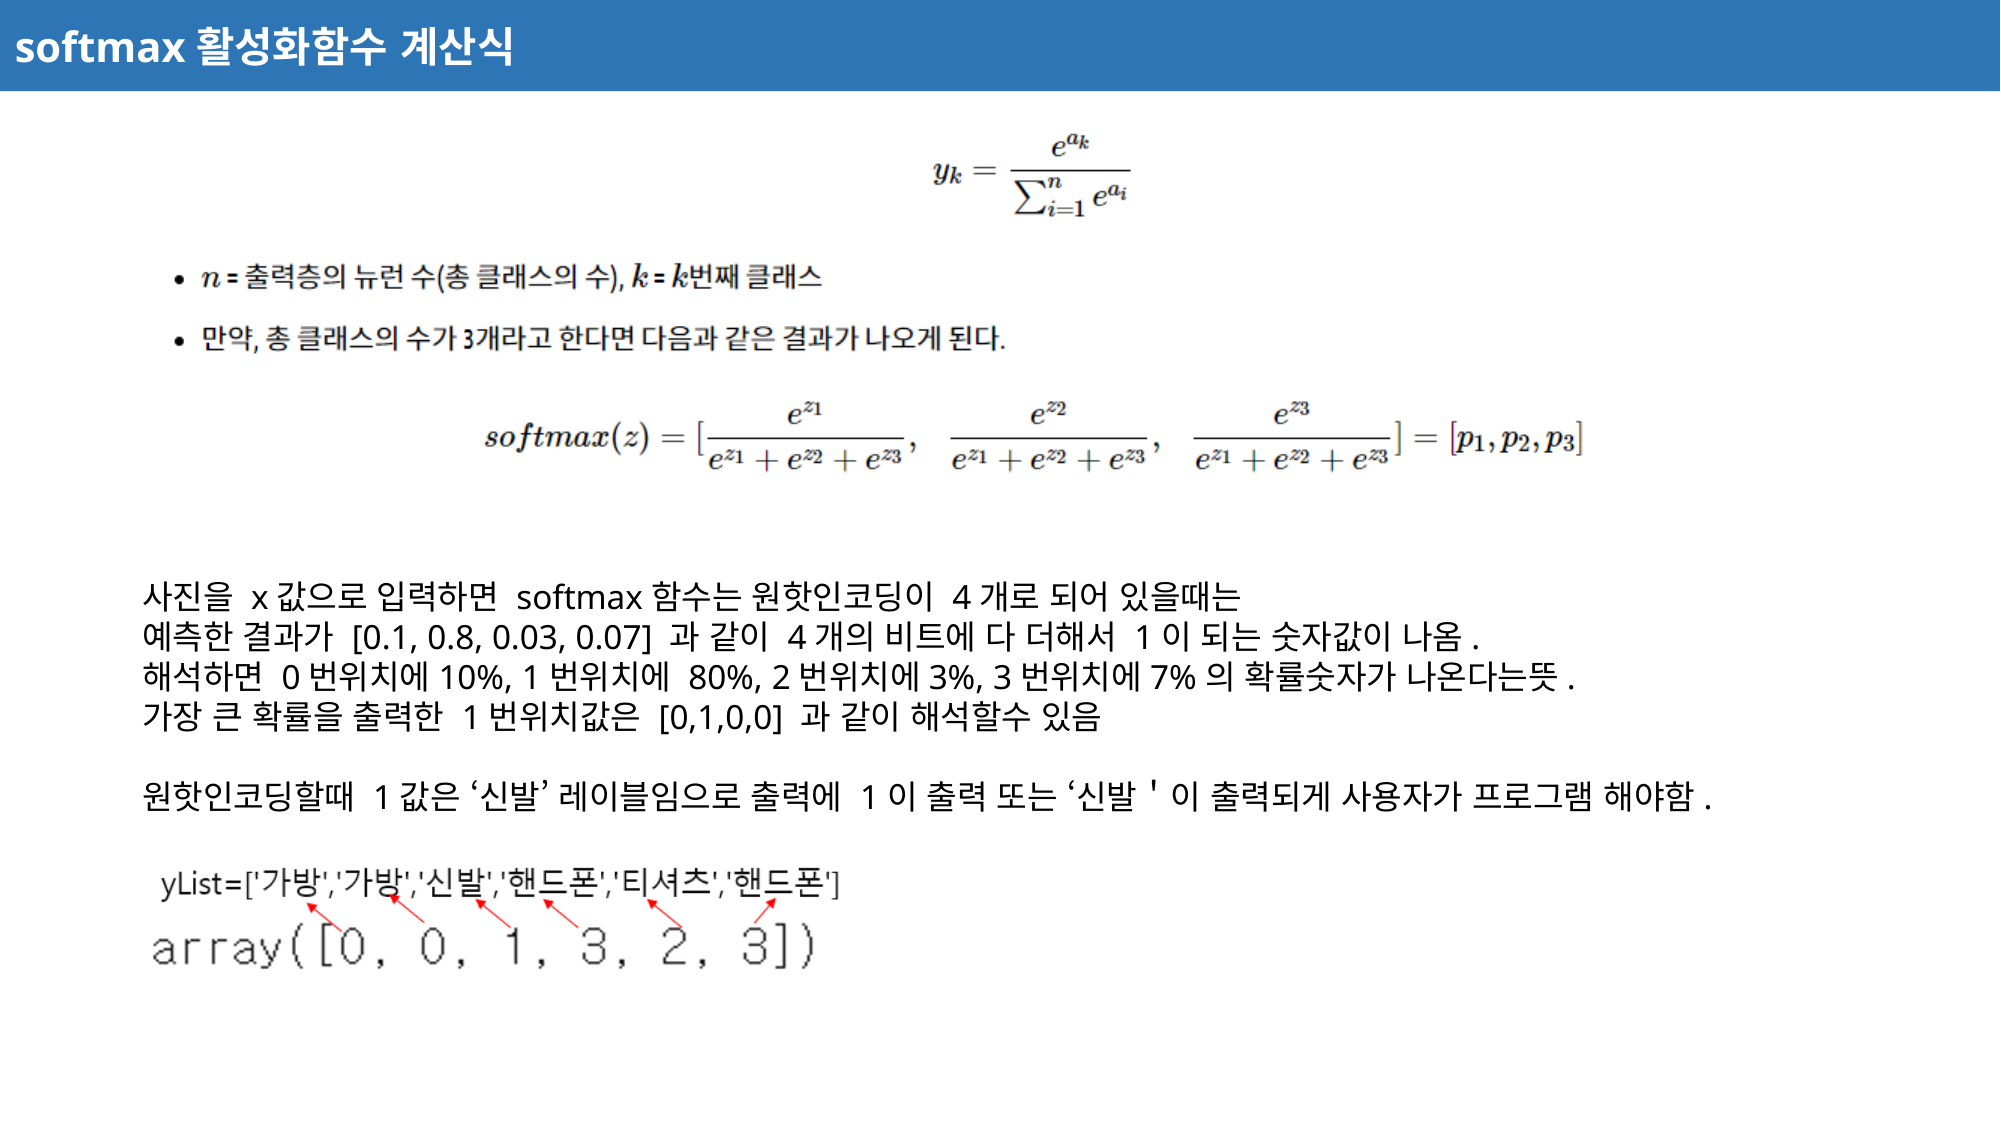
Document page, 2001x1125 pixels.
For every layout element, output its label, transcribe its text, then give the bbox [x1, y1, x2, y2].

picture [127, 131, 1626, 501]
text_box softmax활성화함수 계산식 [0, 0, 2000, 92]
picture [127, 858, 864, 979]
text_box 사진을 x값으로 입력하면 softmax함수는 원핫인코딩이 4개로 되어 있을때는 예측한 결과가 [0.1, 0.8, 0.03, 0.07] 과 같이 4개의 비트에 다 더해서 1이 되는 숫자값이 나옴. 해석하면 0번위치에10%, 1번위치에 80%, 2번위치에3%, 3번위치에7%의 확률숫자가 나온다는뜻. 가장 큰 확률을 출력한 1번위치값은 [0,1,0,0] 과 같이 해석할수 있음 원핫인코딩할때 1값은 ‘신발’ 레이블임으로 출력에 1이 출력 또는 ‘신발＇이 출력되게 사용자가 프로그램 해야함. [127, 569, 1926, 984]
